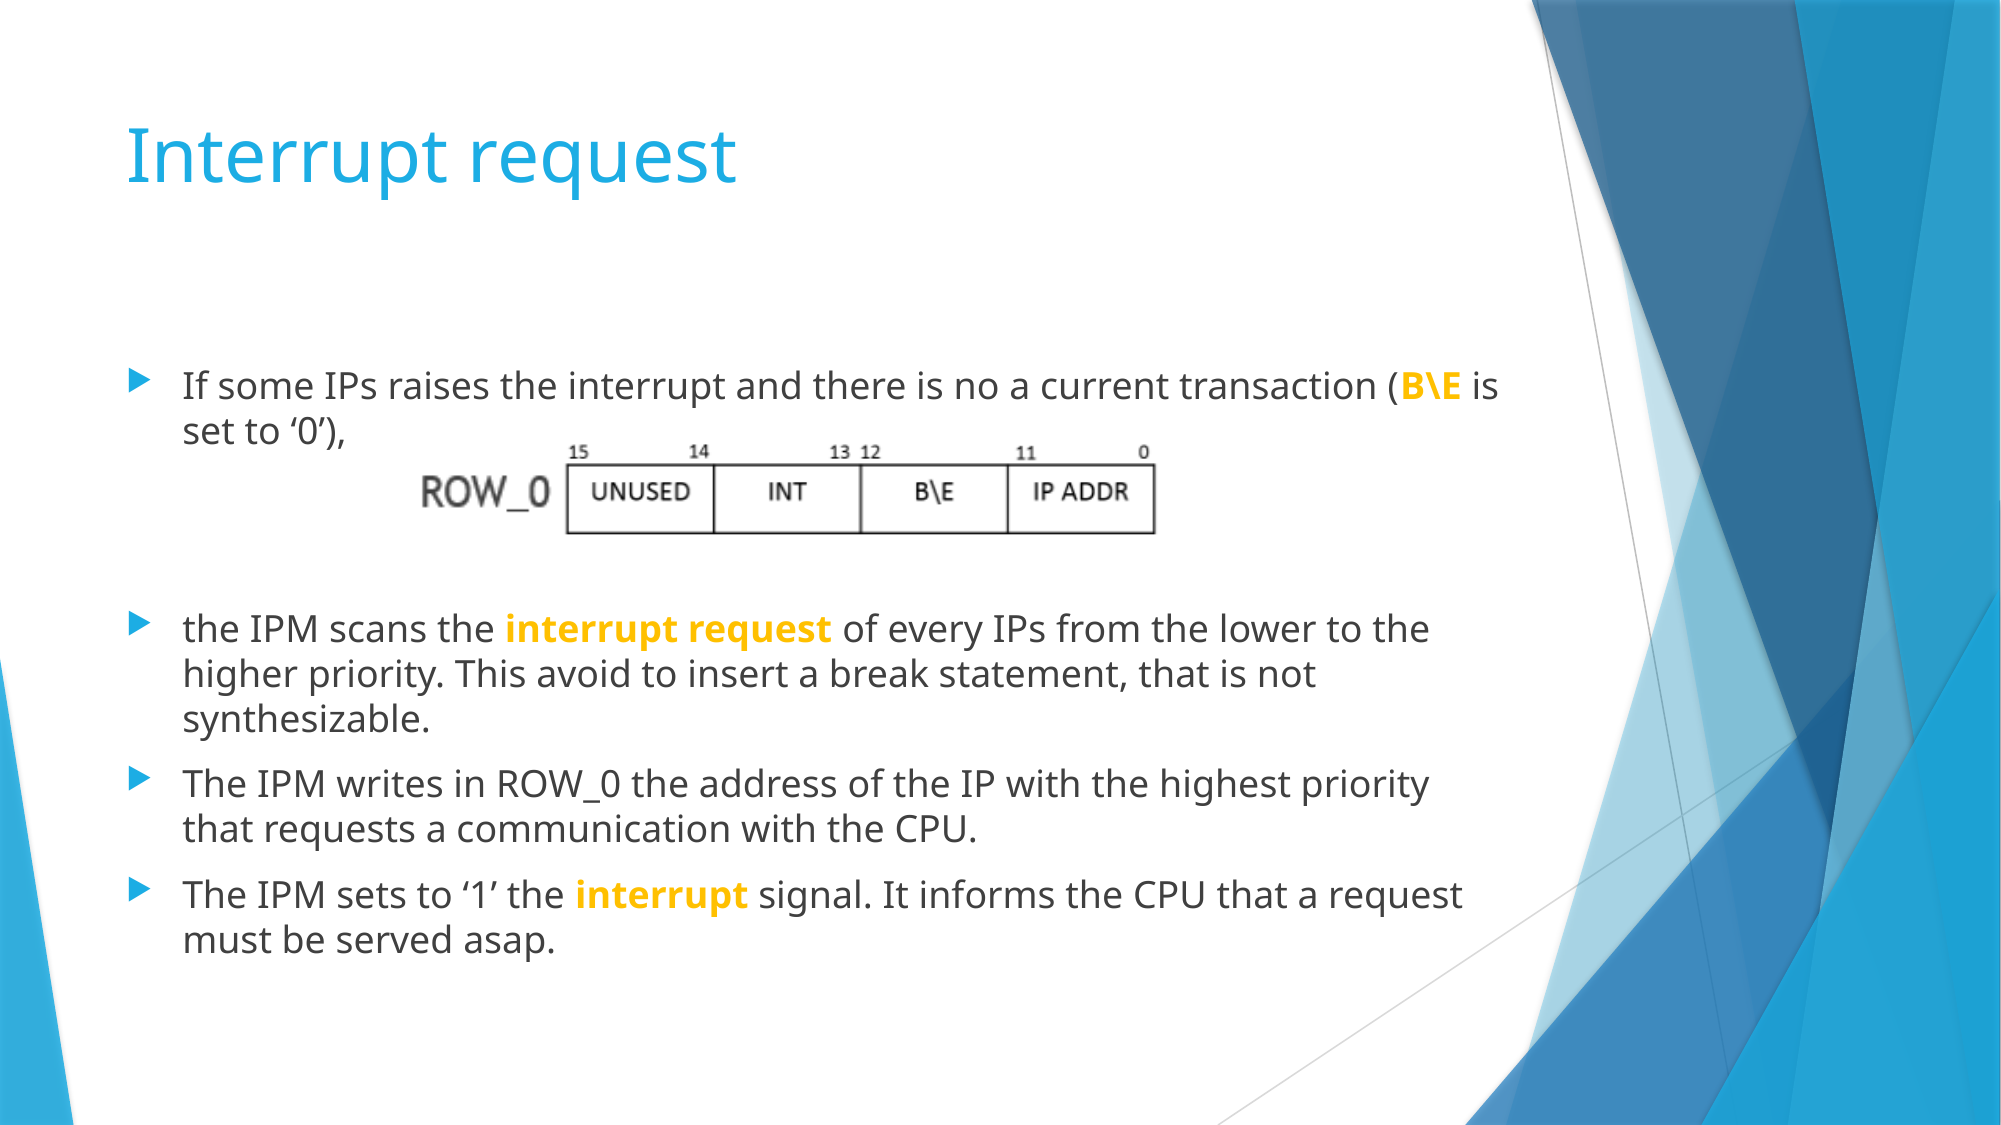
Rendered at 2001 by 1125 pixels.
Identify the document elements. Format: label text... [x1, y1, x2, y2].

list If some IPs raises the interrupt and there is no a current transaction (B\E is set to ‘0’), the IPM scans the interrupt request of every IPs from the lower to the higher priority. This avoid to insert a break statement, that is not synthesizable. The IPM writes in ROW_0 the address of the IP with the highest priority that requests a communication with the CPU. The IPM sets to ‘1’ the interrupt signal. It informs the CPU that a request must be served asap. [111, 354, 1522, 992]
title Interrupt request [111, 99, 1522, 317]
picture [412, 439, 1164, 544]
